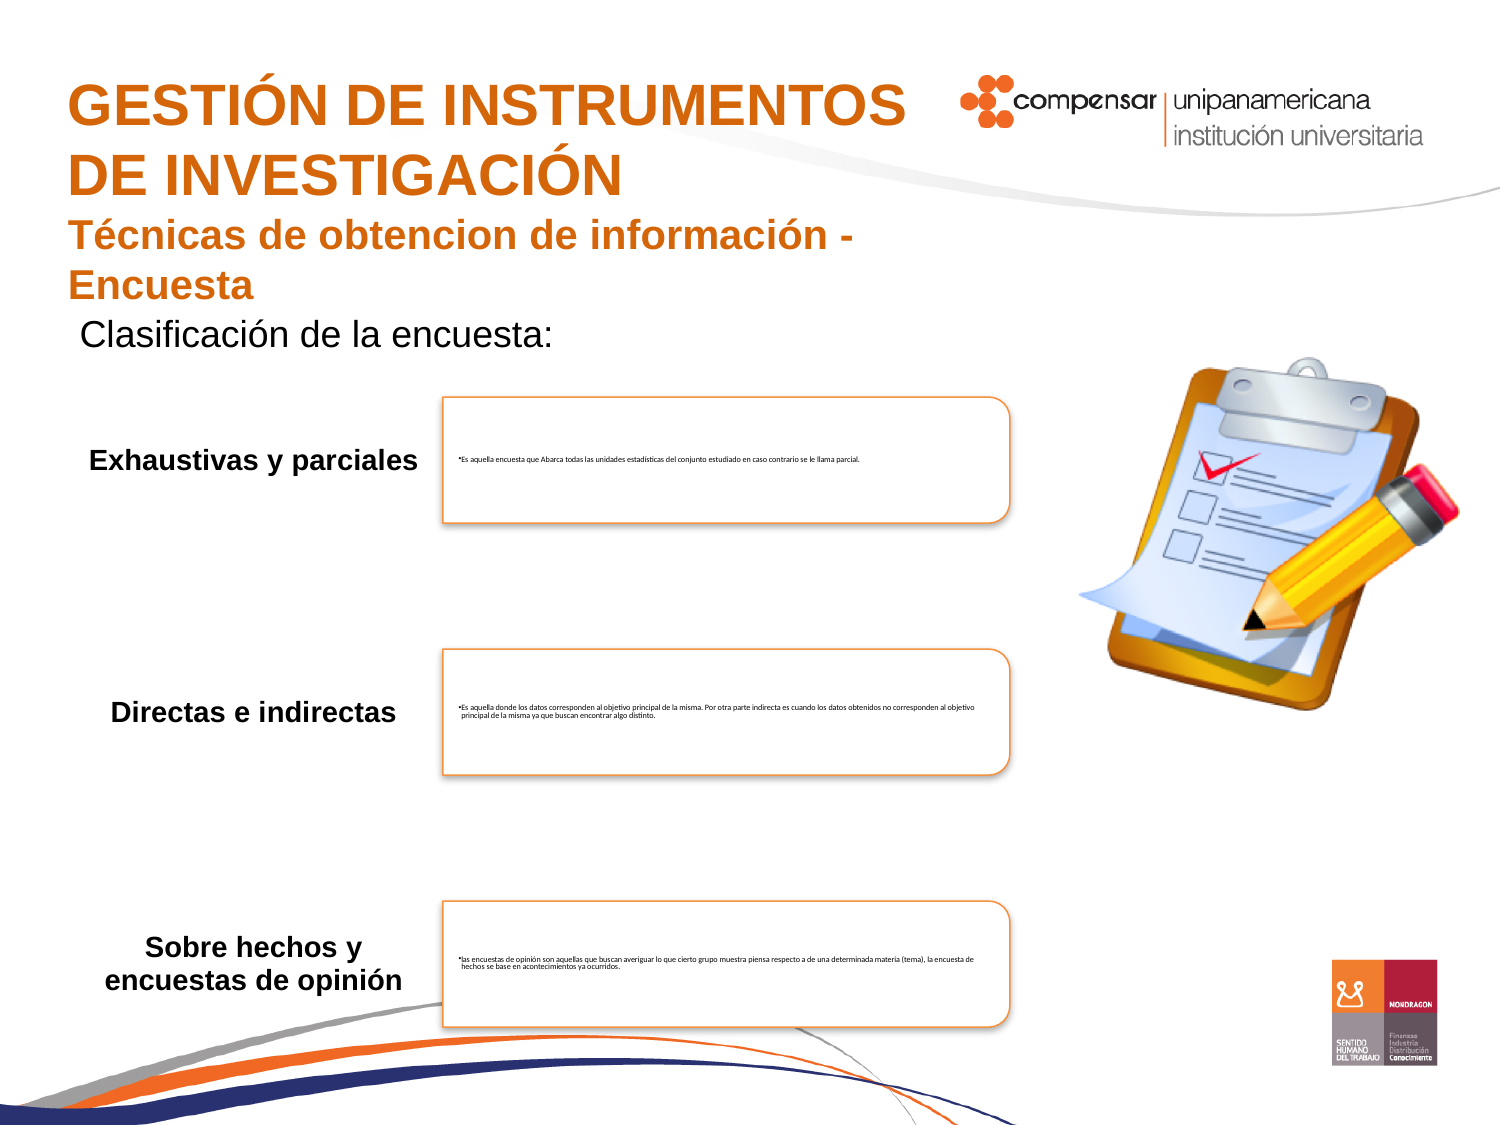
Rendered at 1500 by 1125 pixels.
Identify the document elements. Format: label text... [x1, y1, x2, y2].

text_box Clasificación de la encuesta: [64, 302, 869, 396]
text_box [64, 396, 1011, 1028]
picture [0, 0, 1500, 1125]
text_box GESTIÓN DE INSTRUMENTOS DE INVESTIGACIÓN Técnicas de obtencion de información - Encuesta [53, 60, 939, 315]
